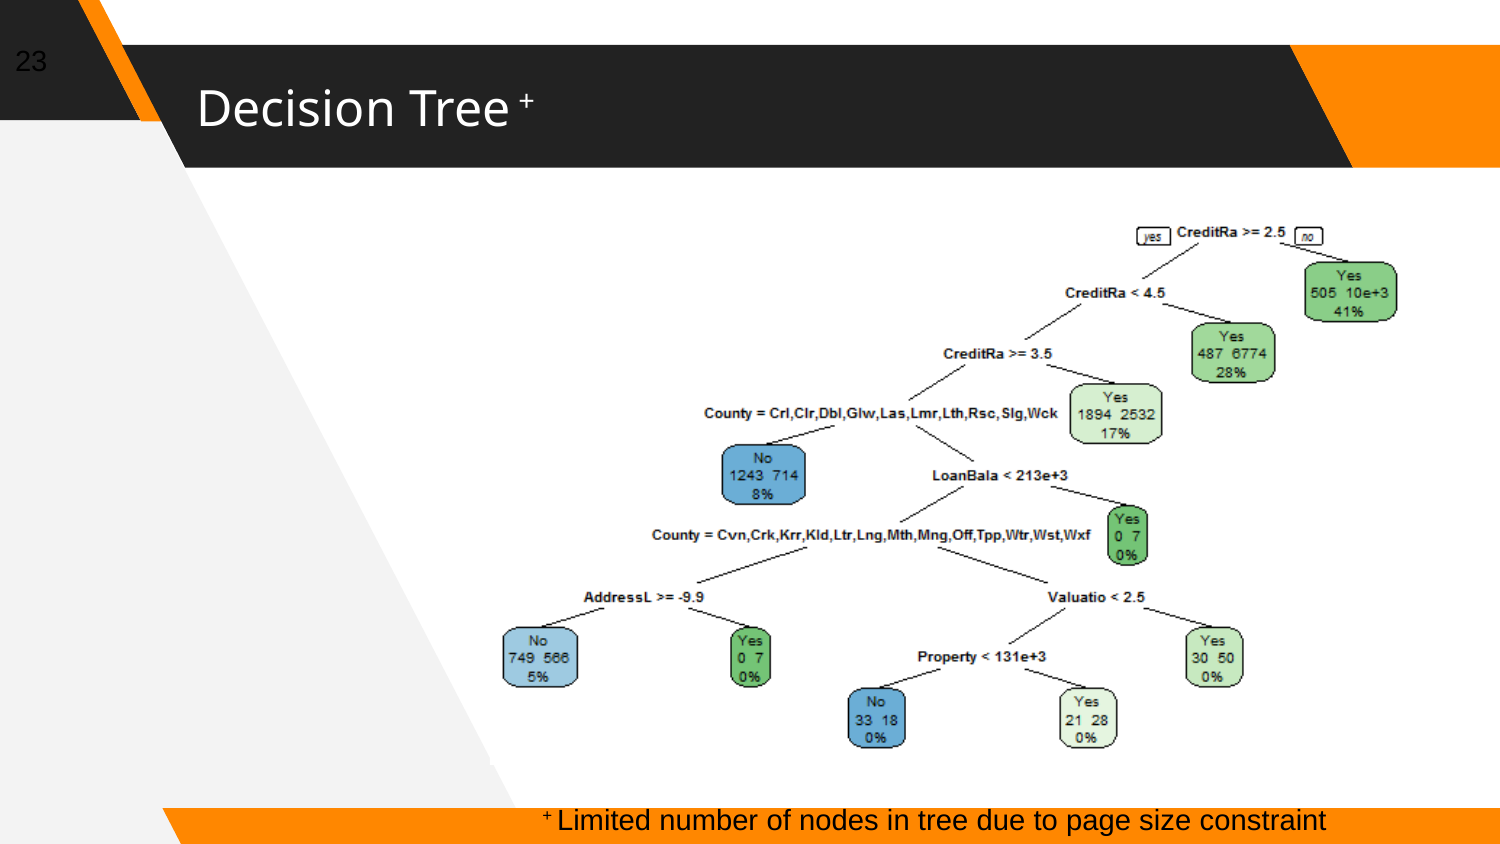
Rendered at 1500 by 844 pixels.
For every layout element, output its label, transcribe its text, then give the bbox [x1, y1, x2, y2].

title Decision Tree + [181, 45, 1285, 169]
text_box + Limited number of nodes in tree due to page size constraint [489, 786, 1382, 844]
picture [489, 209, 1409, 765]
slide_number 23 [0, 0, 98, 121]
